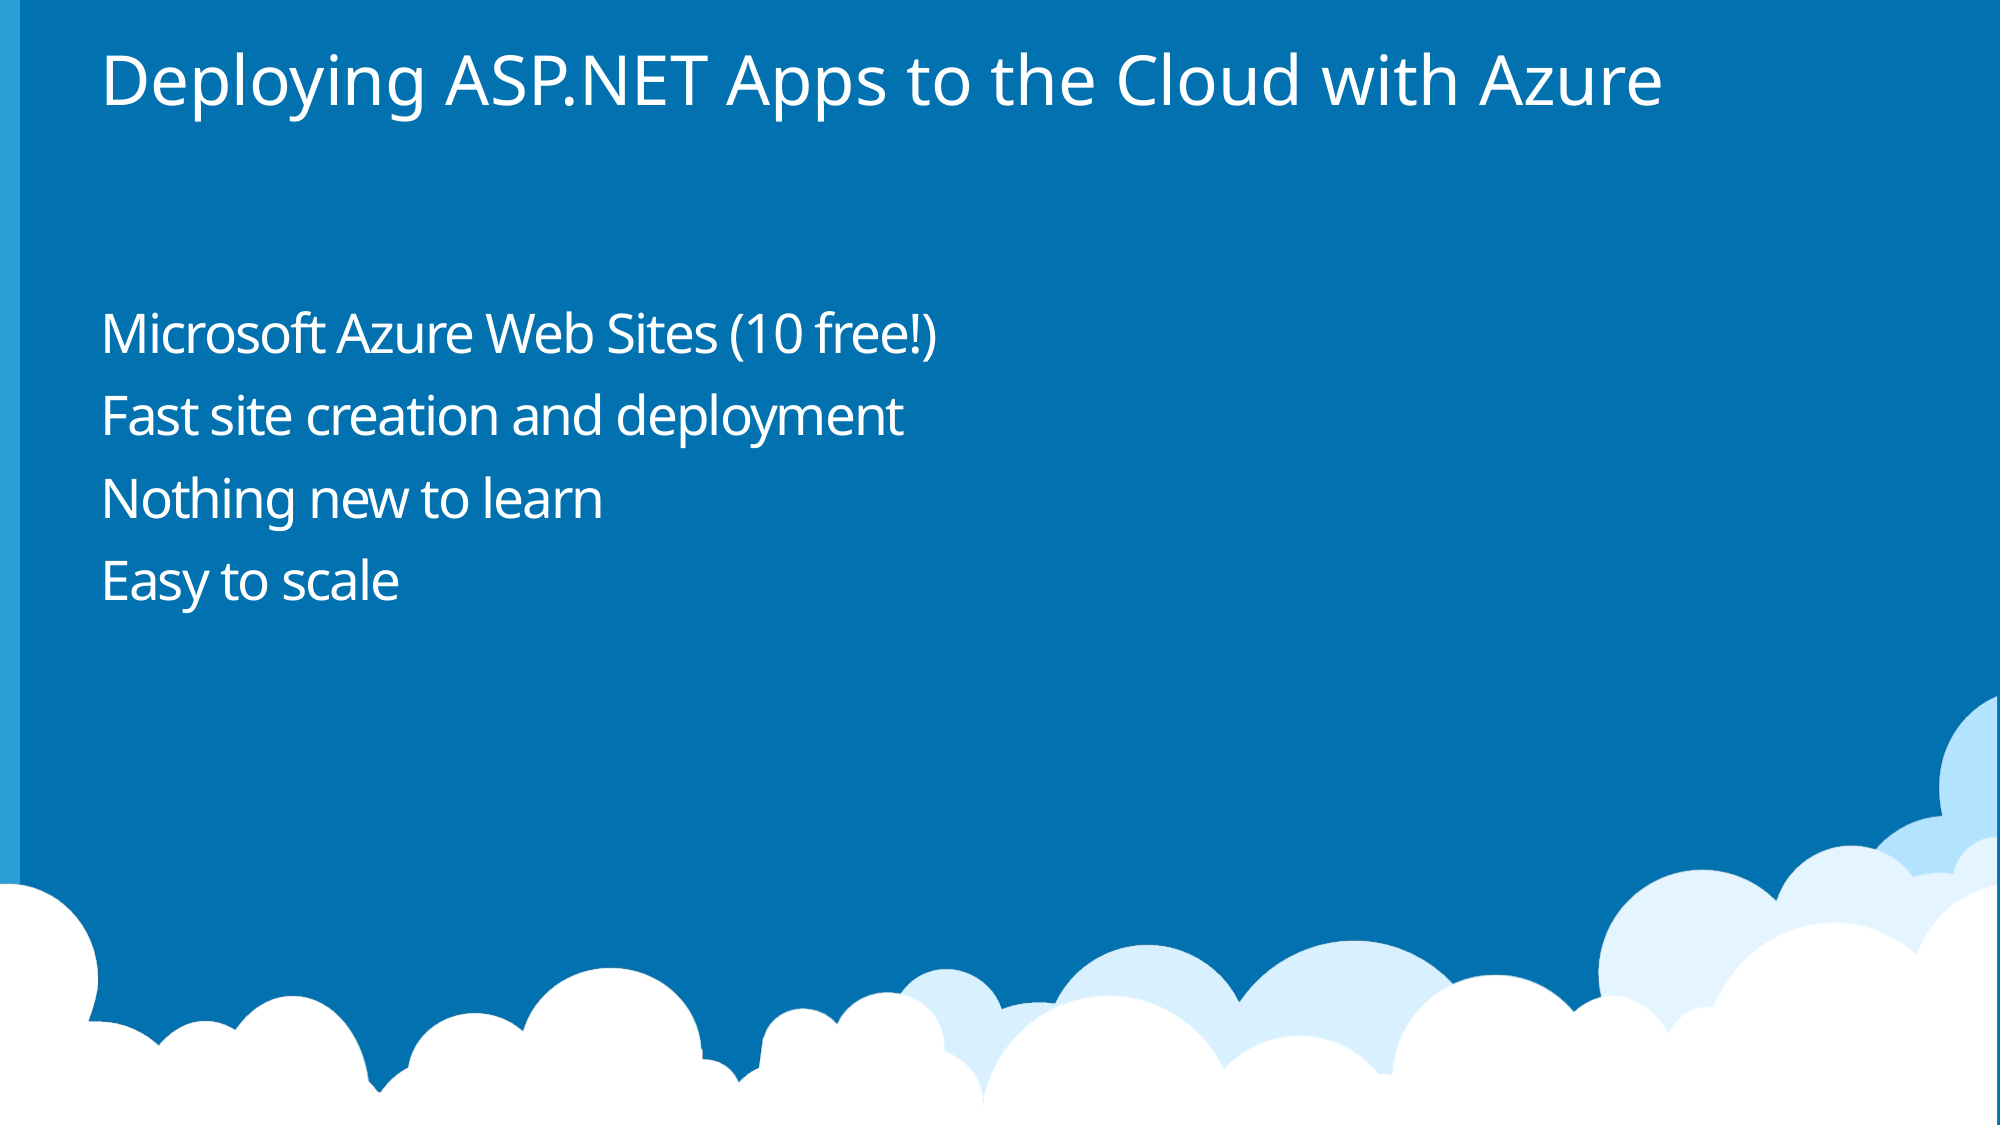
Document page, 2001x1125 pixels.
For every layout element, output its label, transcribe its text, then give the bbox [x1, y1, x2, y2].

list Microsoft Azure Web Sites (10 free!) Fast site creation and deployment Nothing new to learn Easy to scale [85, 298, 972, 718]
picture [0, 689, 1998, 1125]
title Deploying ASP.NET Apps to the Cloud with Azure [85, 37, 1915, 129]
